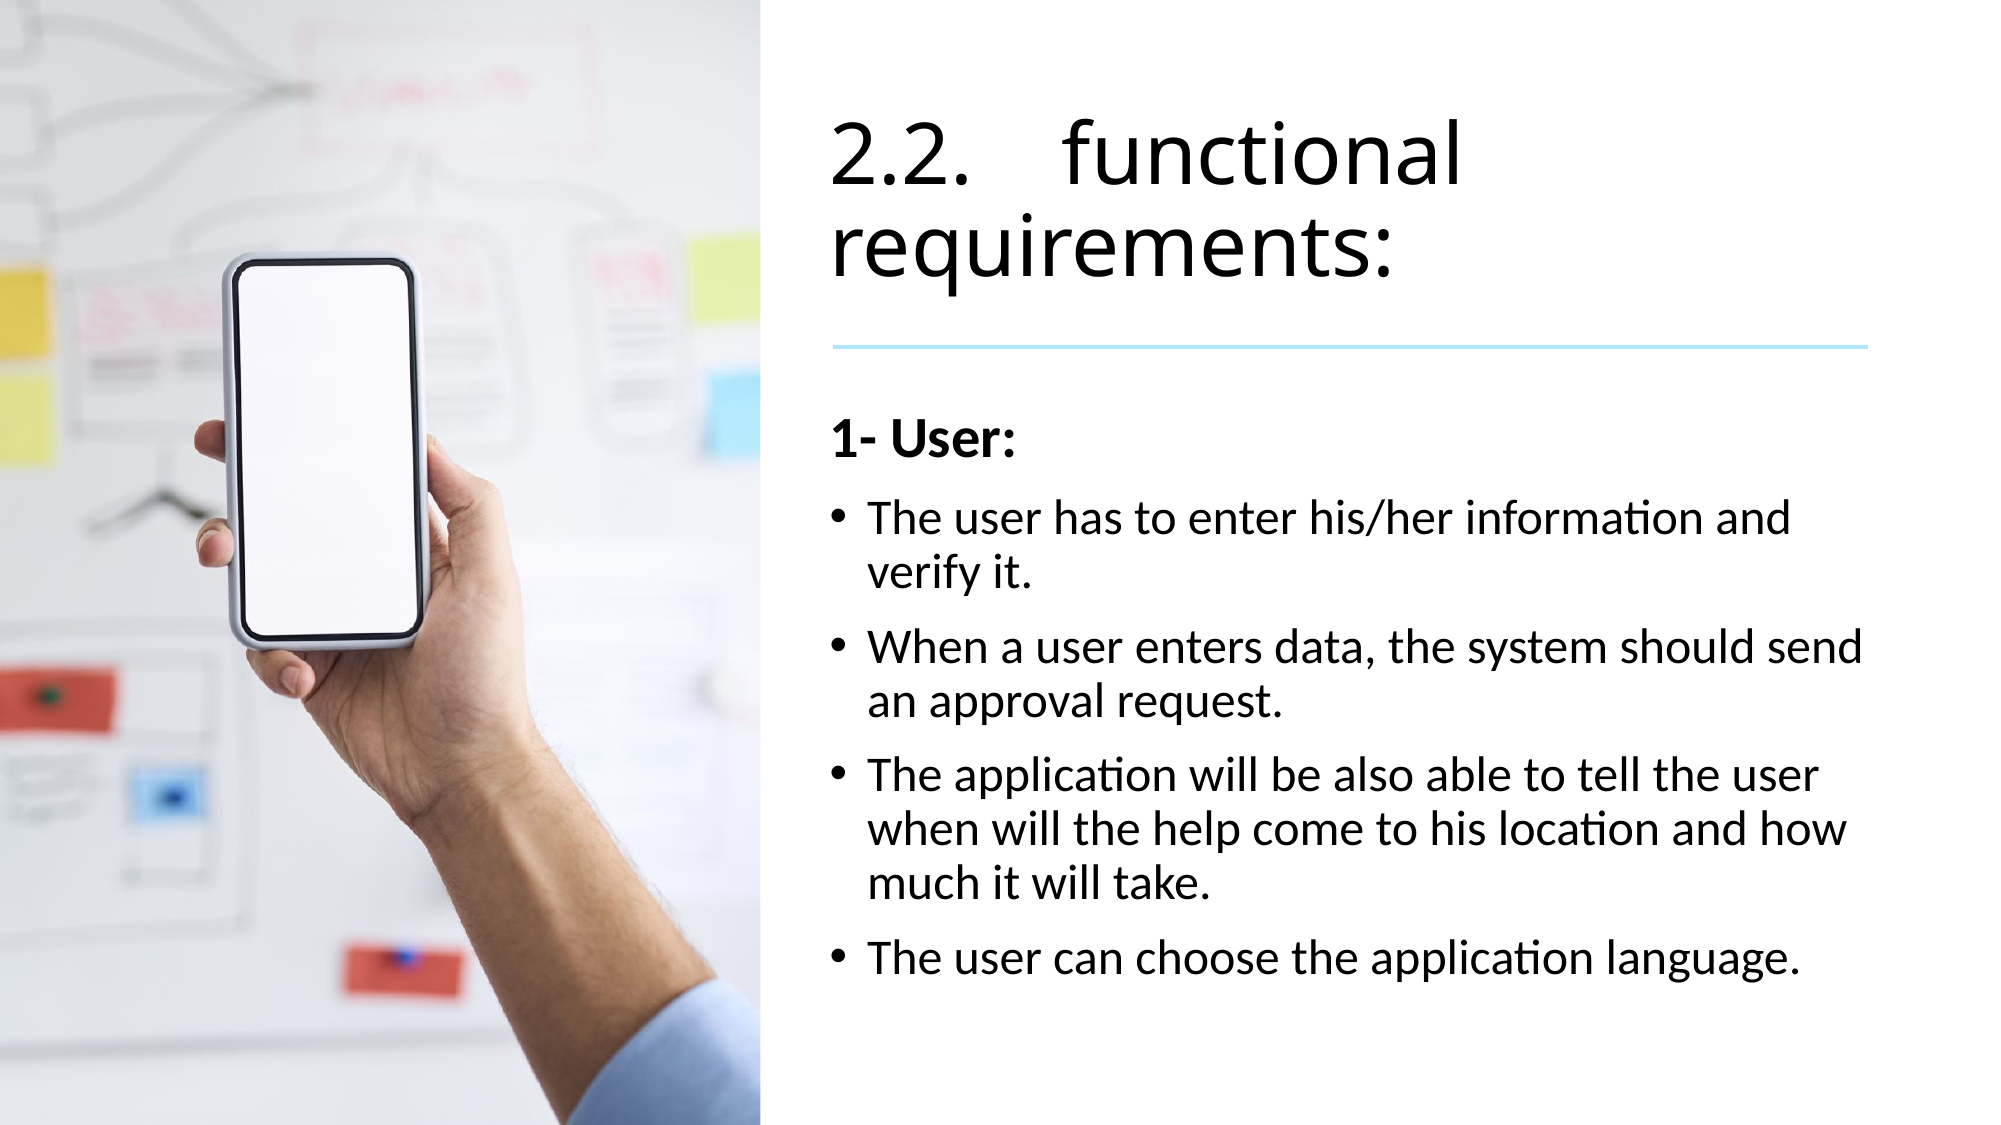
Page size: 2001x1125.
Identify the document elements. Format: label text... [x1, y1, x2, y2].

picture [0, 0, 761, 1125]
list 1- User: The user has to enter his/her information and verify it. When a user enters data, the system should send an approval request. The application will be also able to tell the user when will the help come to his location and how much it will take. The user can choose the application language. [814, 399, 1895, 1021]
title 2.2. functional requirements: [814, 103, 2000, 315]
